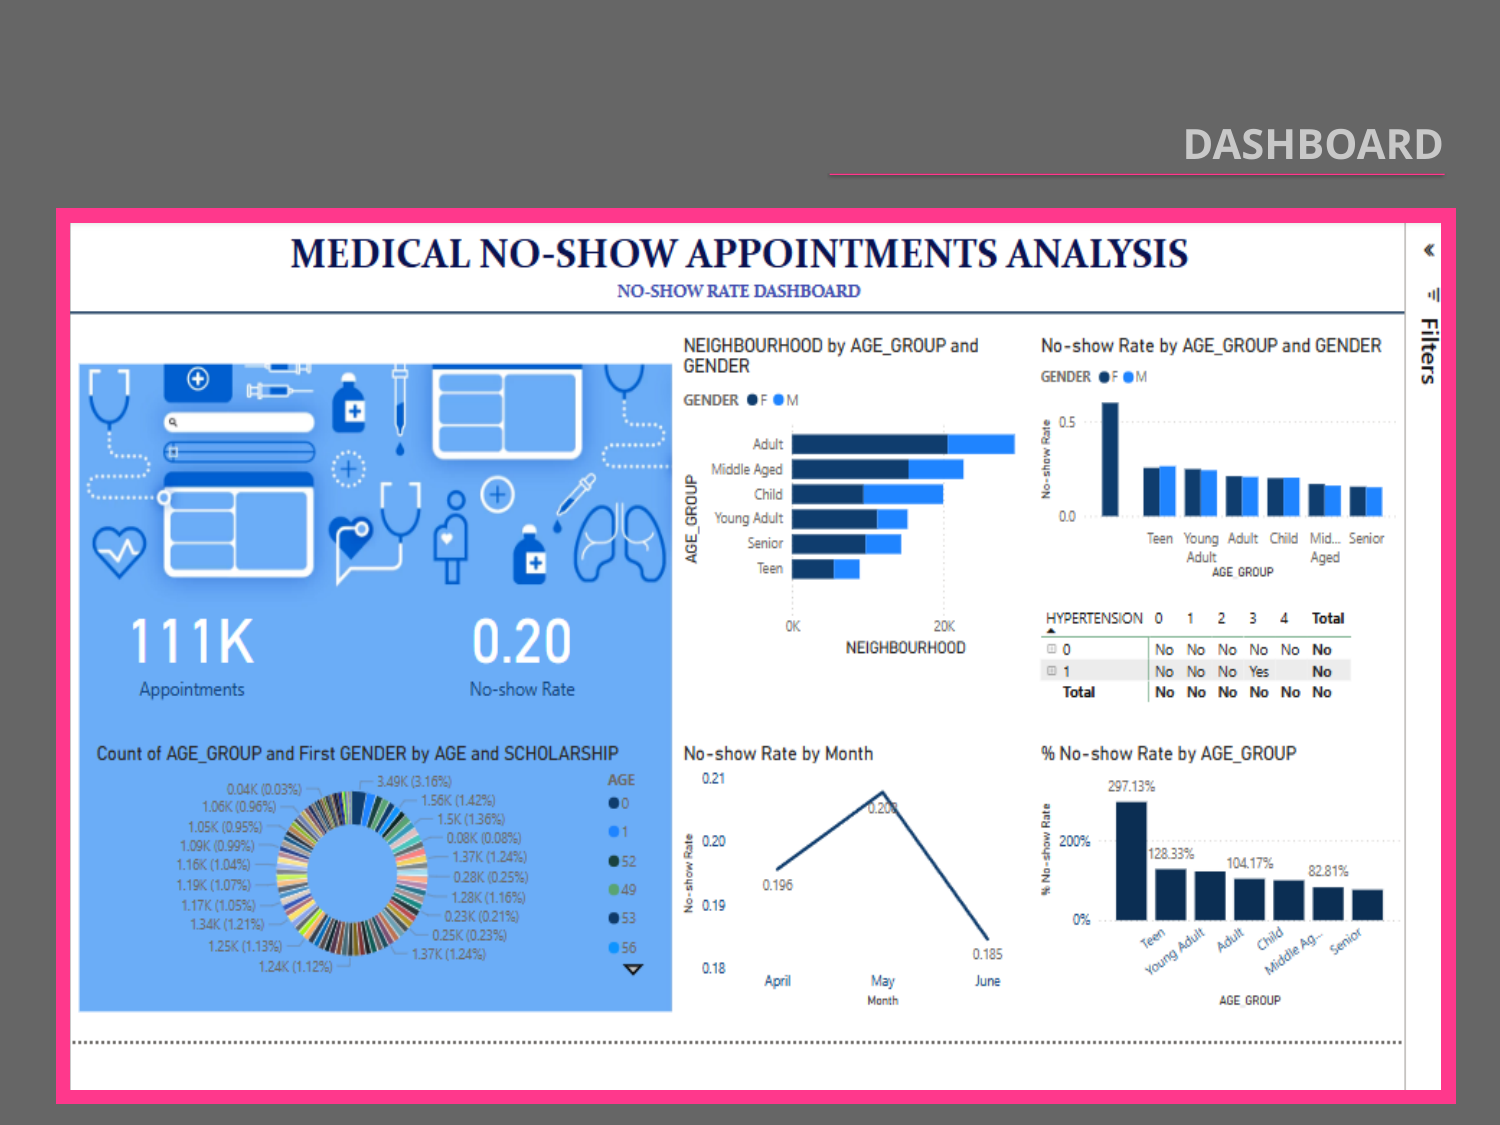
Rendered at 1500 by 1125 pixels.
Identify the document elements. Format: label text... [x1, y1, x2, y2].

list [70, 222, 1442, 1090]
title DASHBOARD [814, 50, 1460, 175]
